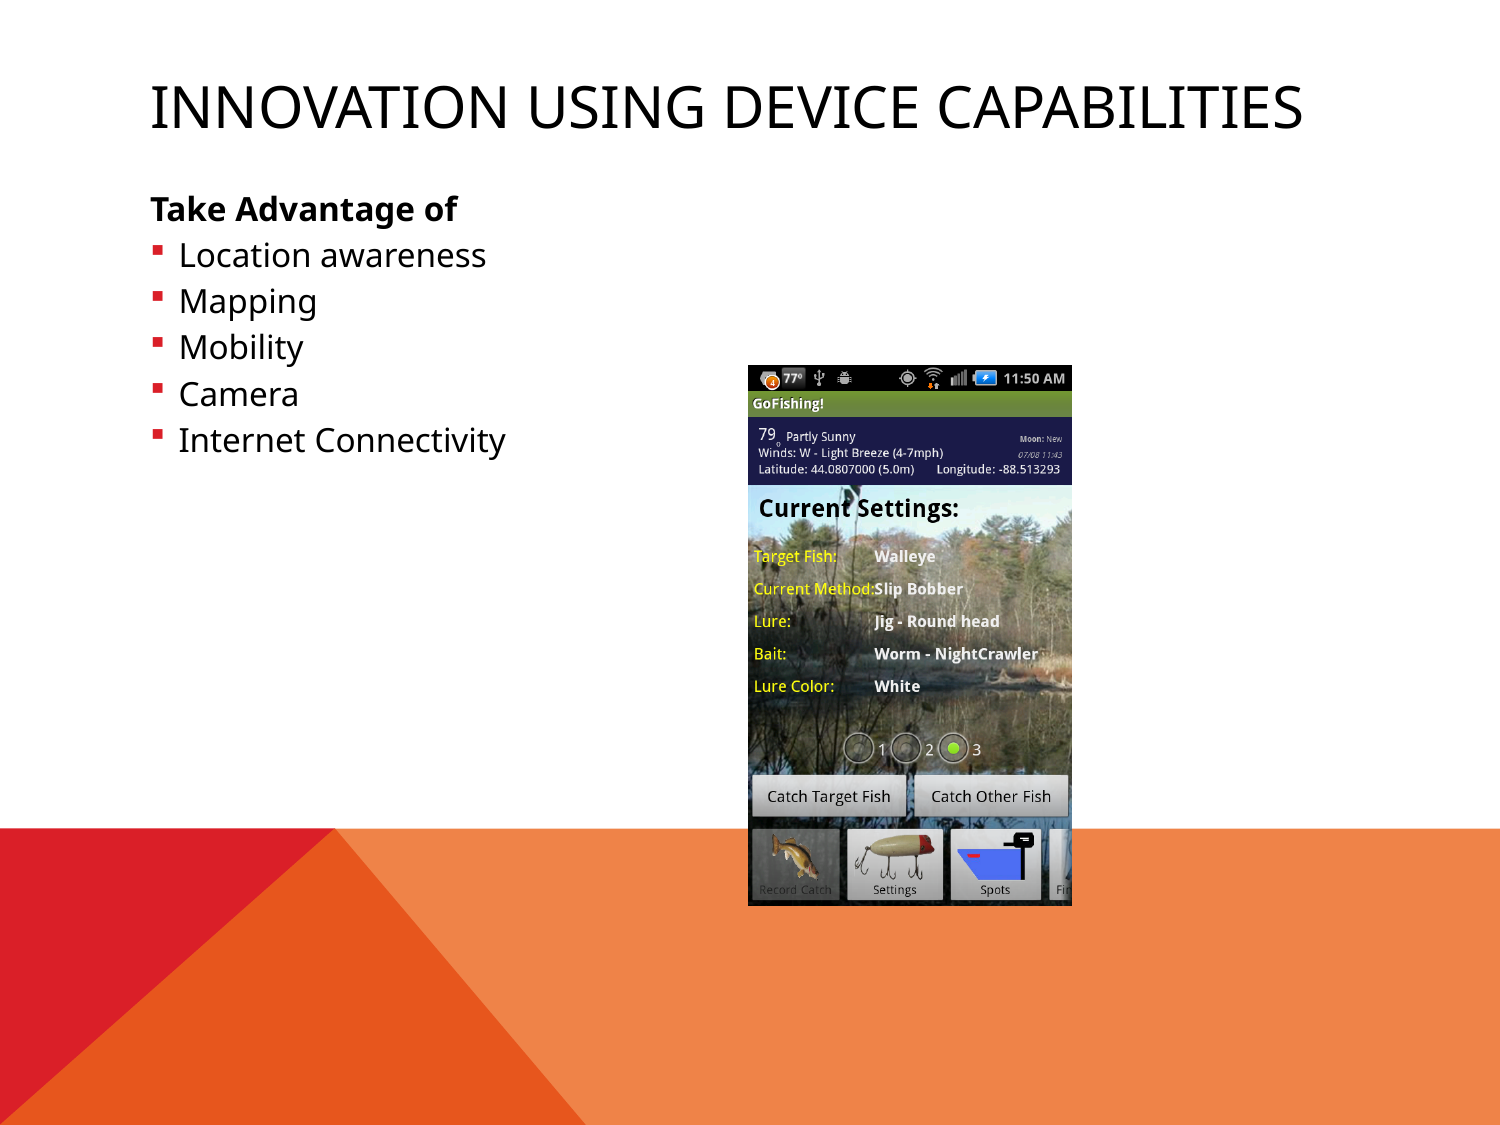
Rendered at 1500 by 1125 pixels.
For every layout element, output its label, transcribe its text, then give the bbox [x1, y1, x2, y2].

text_box [748, 345, 1500, 391]
picture [748, 364, 1072, 906]
list Take Advantage of Location awareness Mapping Mobility Camera Internet Connectivity [135, 180, 1369, 768]
title Innovation Using Device Capabilities [135, 60, 1369, 150]
